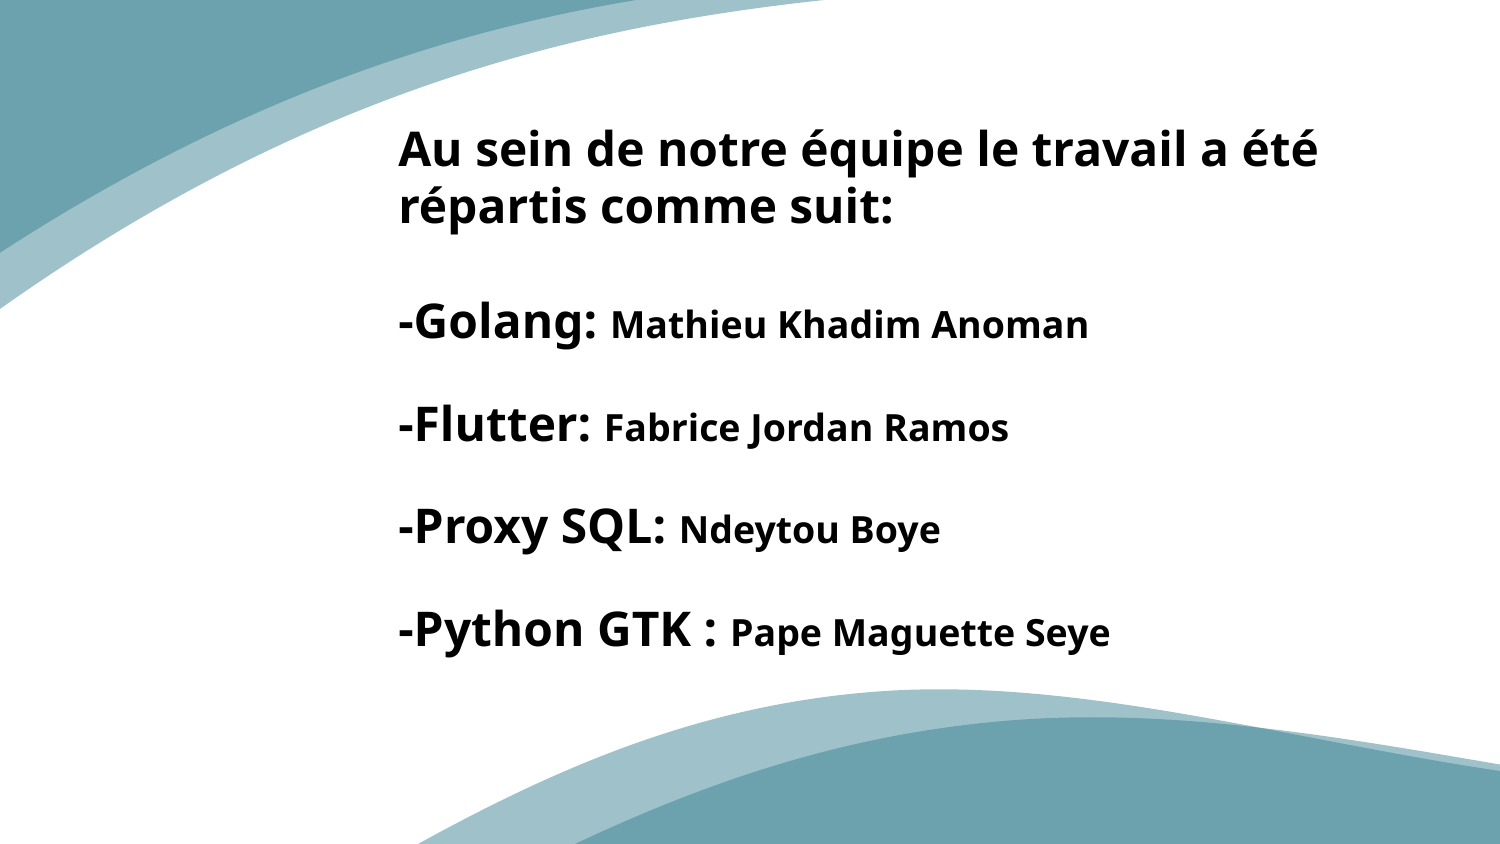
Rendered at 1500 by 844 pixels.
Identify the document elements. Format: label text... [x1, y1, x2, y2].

title Au sein de notre équipe le travail a été répartis comme suit: -Golang: Mathieu Khadim Anoman -Flutter: Fabrice Jordan Ramos -Proxy SQL: Ndeytou Boye -Python GTK : Pape Maguette Seye [383, 103, 1490, 693]
